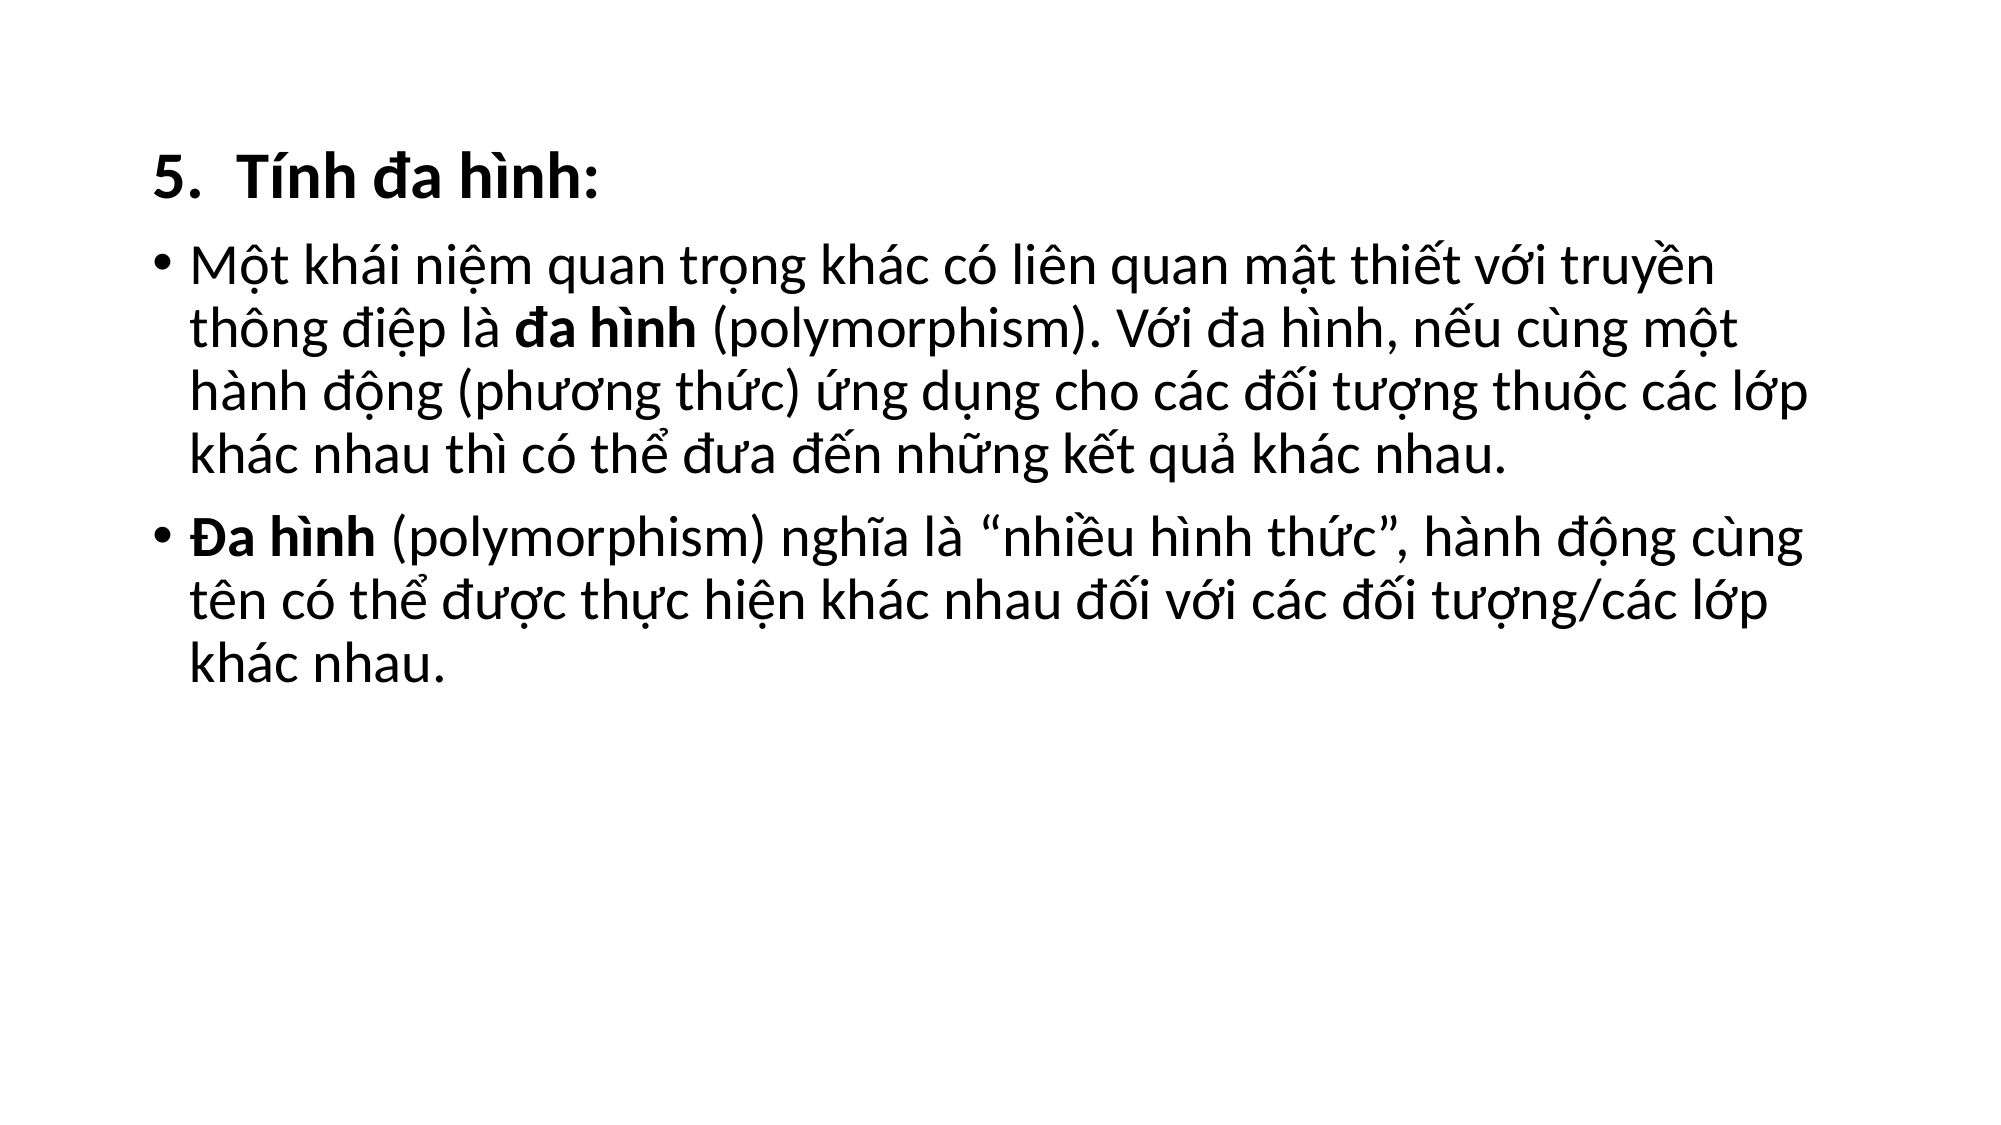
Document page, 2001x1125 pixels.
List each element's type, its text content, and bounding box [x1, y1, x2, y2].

list Tính đa hình: Một khái niệm quan trọng khác có liên quan mật thiết với truyền thông điệp là đa hình (polymorphism). Với đa hình, nếu cùng một hành động (phương thức) ứng dụng cho các đối tượng thuộc các lớp khác nhau thì có thể đưa đến những kết quả khác nhau. Đa hình (polymorphism) nghĩa là “nhiều hình thức”, hành động cùng tên có thể được thực hiện khác nhau đối với các đối tượng/các lớp khác nhau. [137, 133, 1863, 1014]
